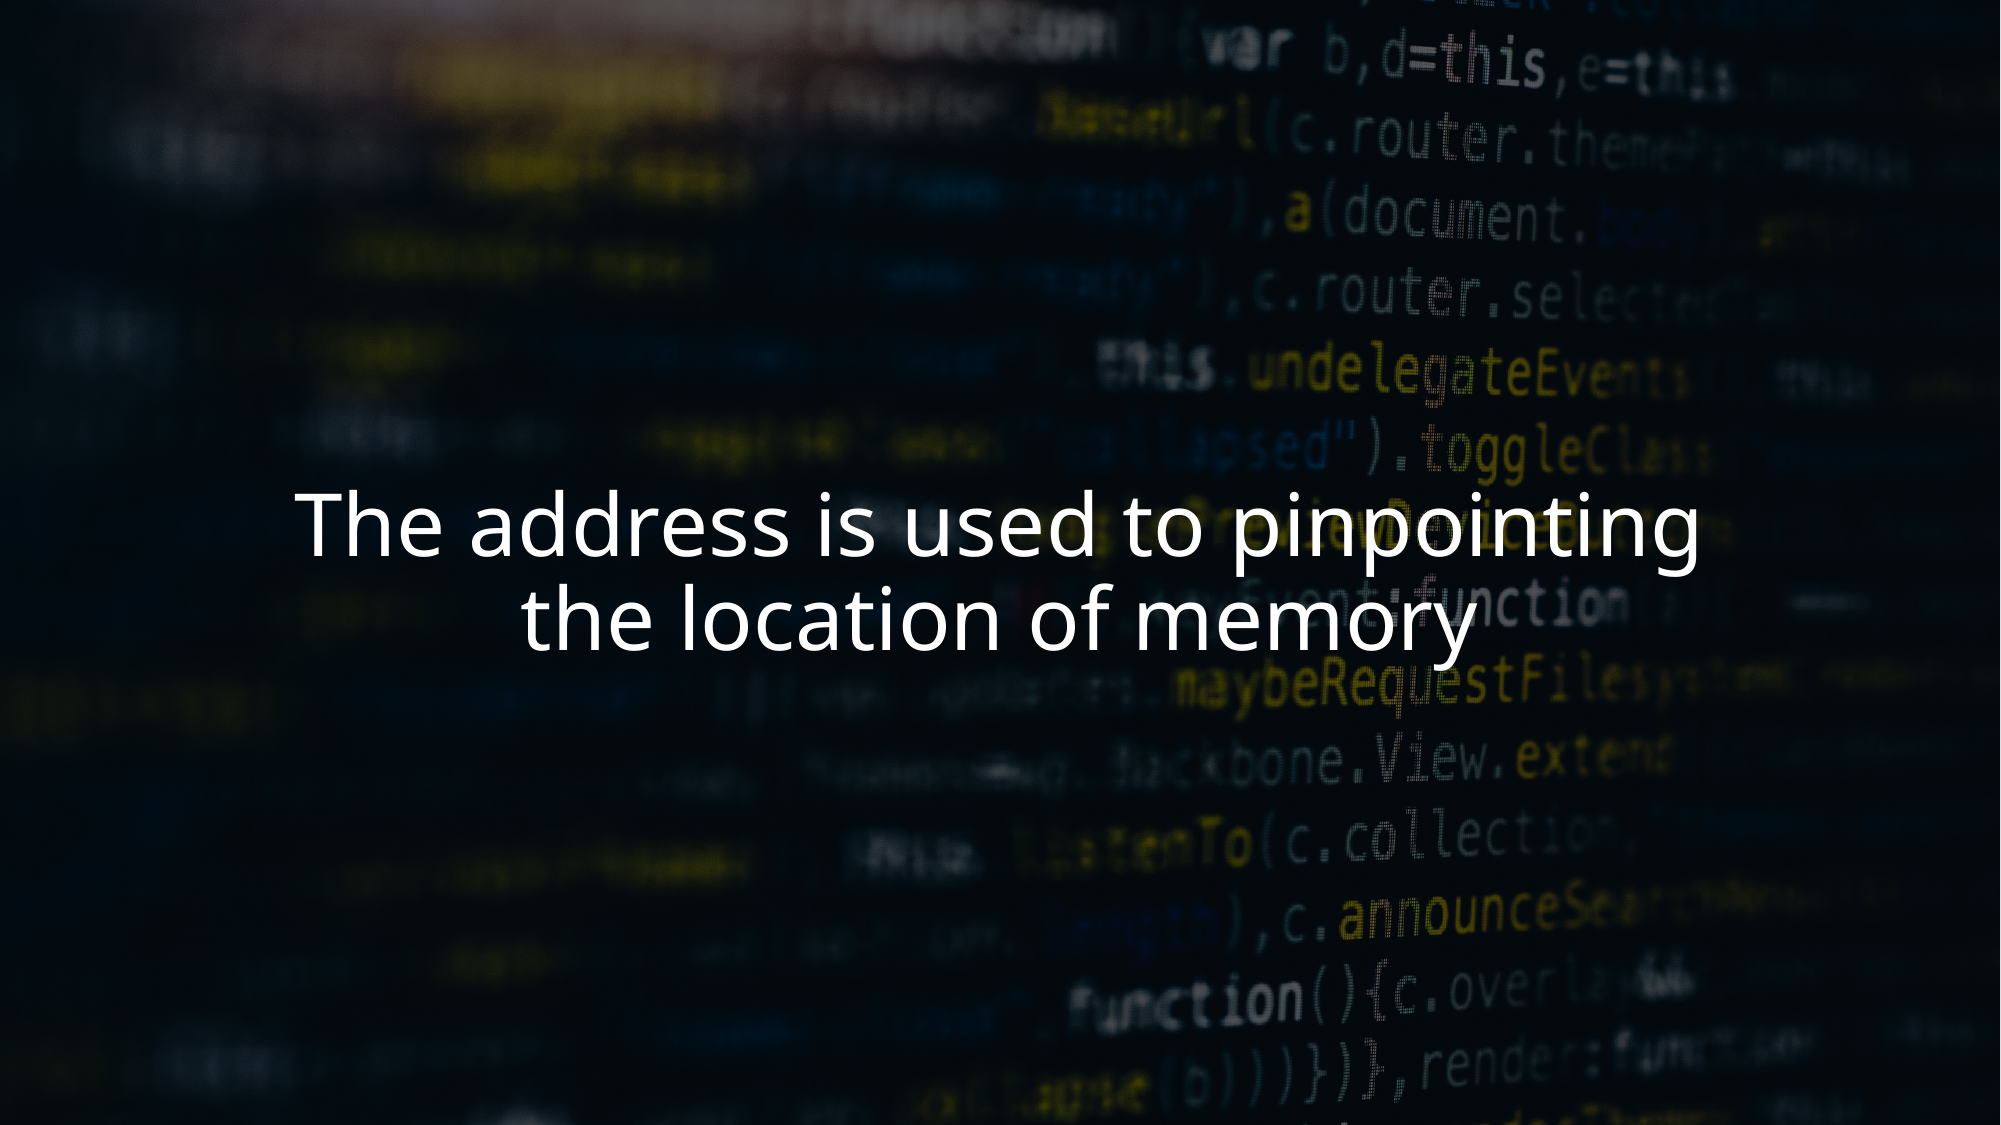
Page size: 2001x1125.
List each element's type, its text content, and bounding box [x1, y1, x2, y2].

picture [0, 0, 2001, 1125]
title The address is used to pinpointing the location of memory [249, 447, 1750, 677]
